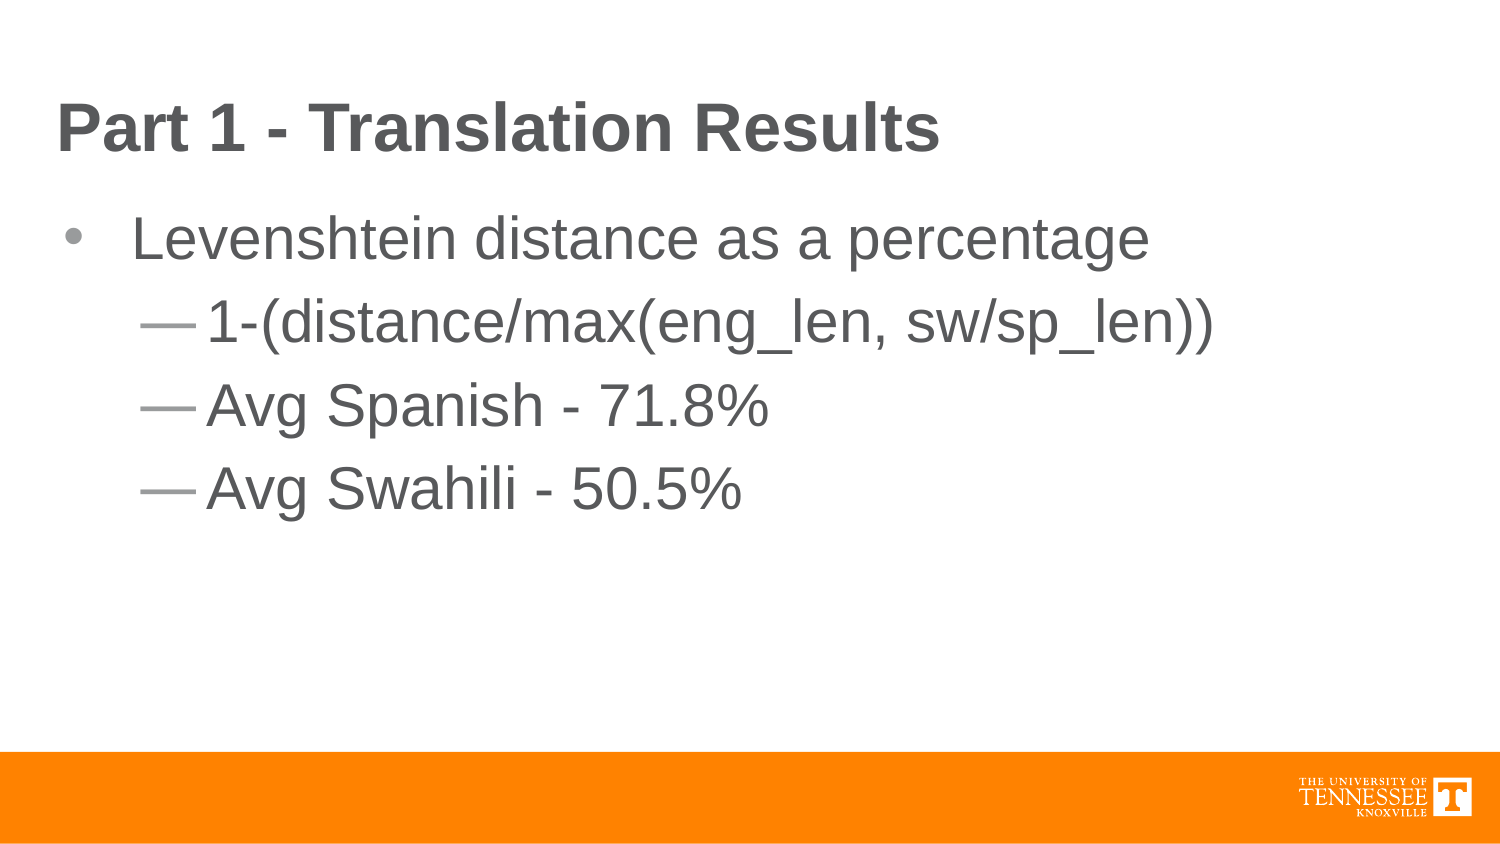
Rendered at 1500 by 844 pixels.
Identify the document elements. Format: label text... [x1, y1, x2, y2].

list Levenshtein distance as a percentage 1-(distance/max(eng_len, sw/sp_len)) Avg Spanish - 71.8% Avg Swahili - 50.5% [56, 187, 1444, 724]
title Part 1 - Translation Results [56, 28, 1444, 167]
